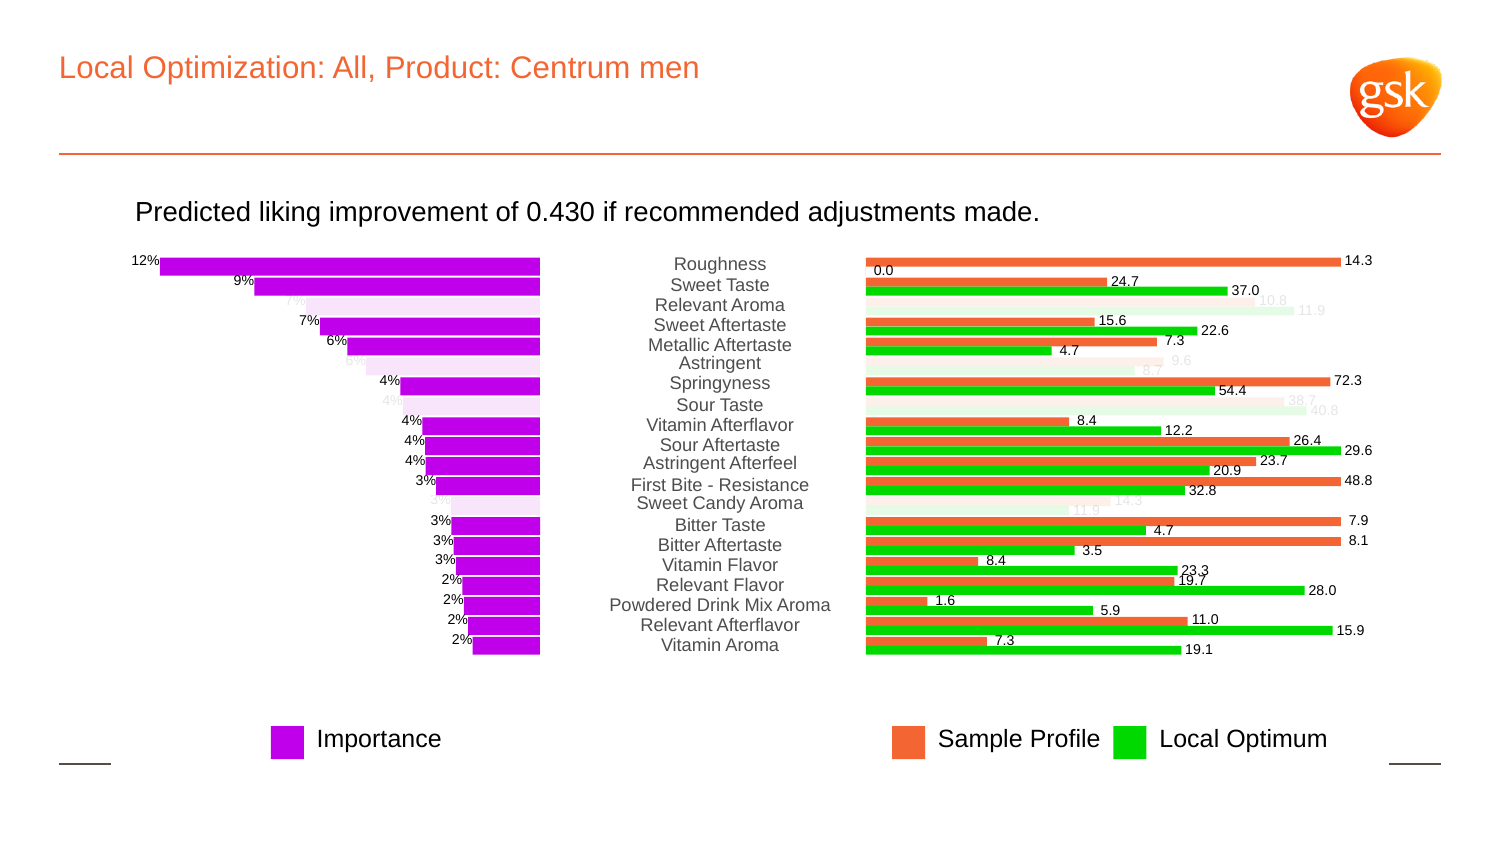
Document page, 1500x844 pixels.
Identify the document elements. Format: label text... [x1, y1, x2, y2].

picture [1333, 38, 1457, 157]
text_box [112, 194, 1388, 796]
title Local Optimization: All, Product: Centrum men [58, 47, 1302, 86]
